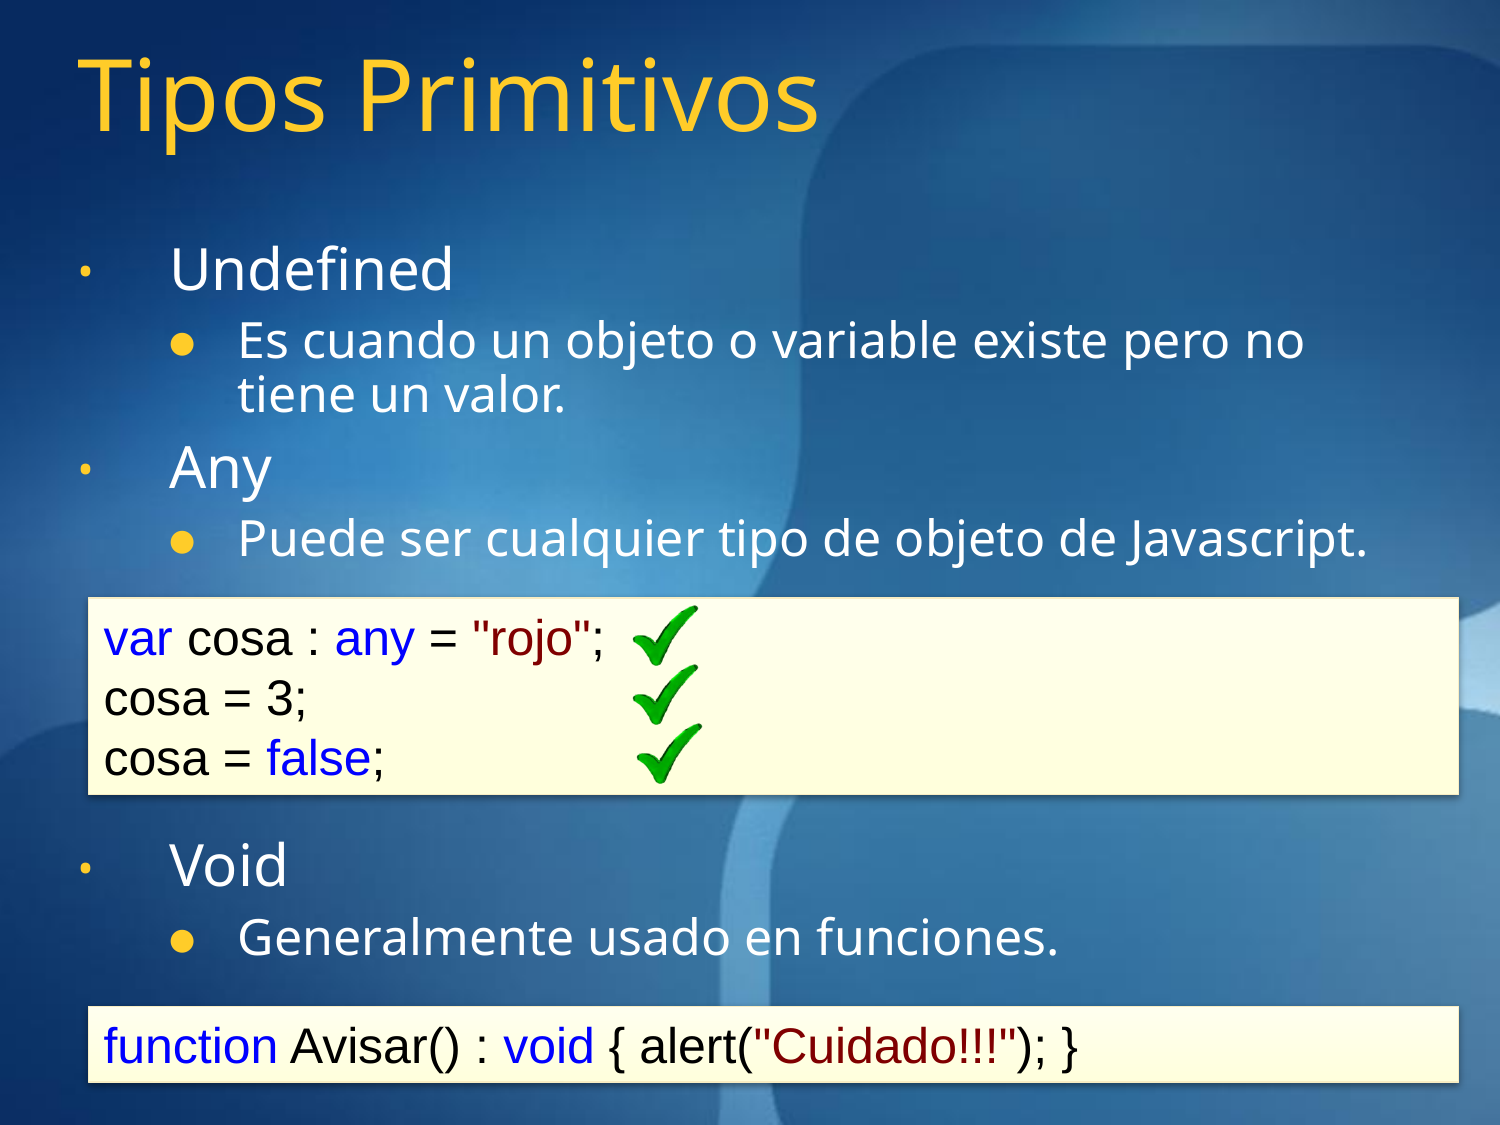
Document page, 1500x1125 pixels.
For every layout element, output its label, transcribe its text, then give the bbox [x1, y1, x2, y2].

title Tipos Primitivos [62, 37, 1440, 161]
list Undefined Es cuando un objeto o variable existe pero no tiene un valor. Any Puede ser cualquier tipo de objeto de Javascript. Void Generalmente usado en funciones. [62, 232, 1439, 1016]
text_box var cosa : any = "rojo"; cosa = 3; cosa = false; [88, 597, 1459, 795]
picture [0, 0, 1500, 1125]
text_box function Avisar() : void { alert("Cuidado!!!"); } [88, 1006, 1459, 1083]
